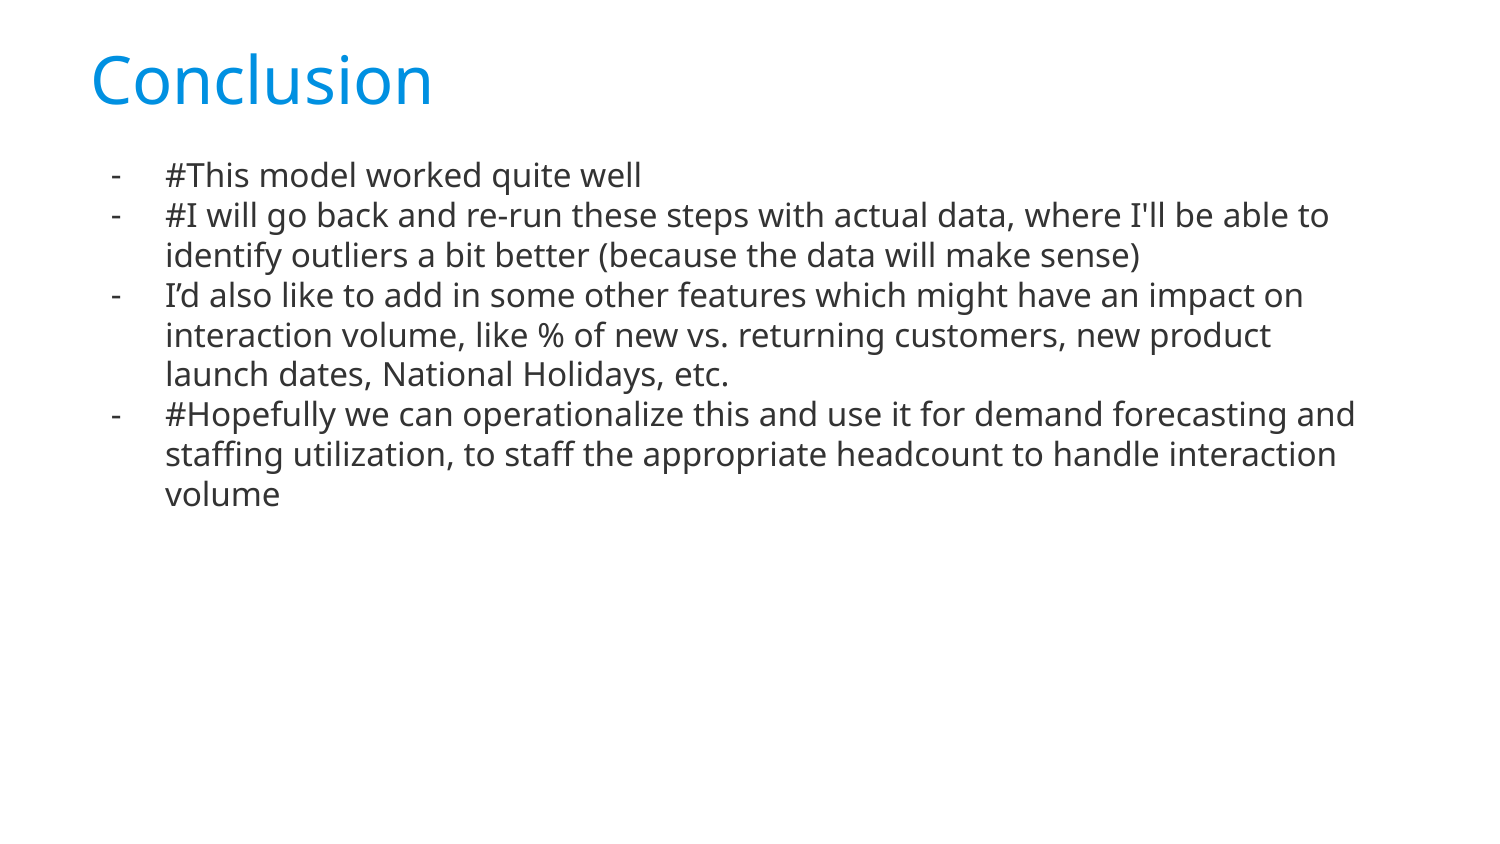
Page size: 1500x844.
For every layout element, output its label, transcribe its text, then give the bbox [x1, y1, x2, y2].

title Conclusion [75, 15, 1425, 139]
list #This model worked quite well #I will go back and re-run these steps with actual data, where I'll be able to identify outliers a bit better (because the data will make sense) I’d also like to add in some other features which might have an impact on interaction volume, like % of new vs. returning customers, new product launch dates, National Holidays, etc. #Hopefully we can operationalize this and use it for demand forecasting and staffing utilization, to staff the appropriate headcount to handle interaction volume [75, 139, 1393, 733]
